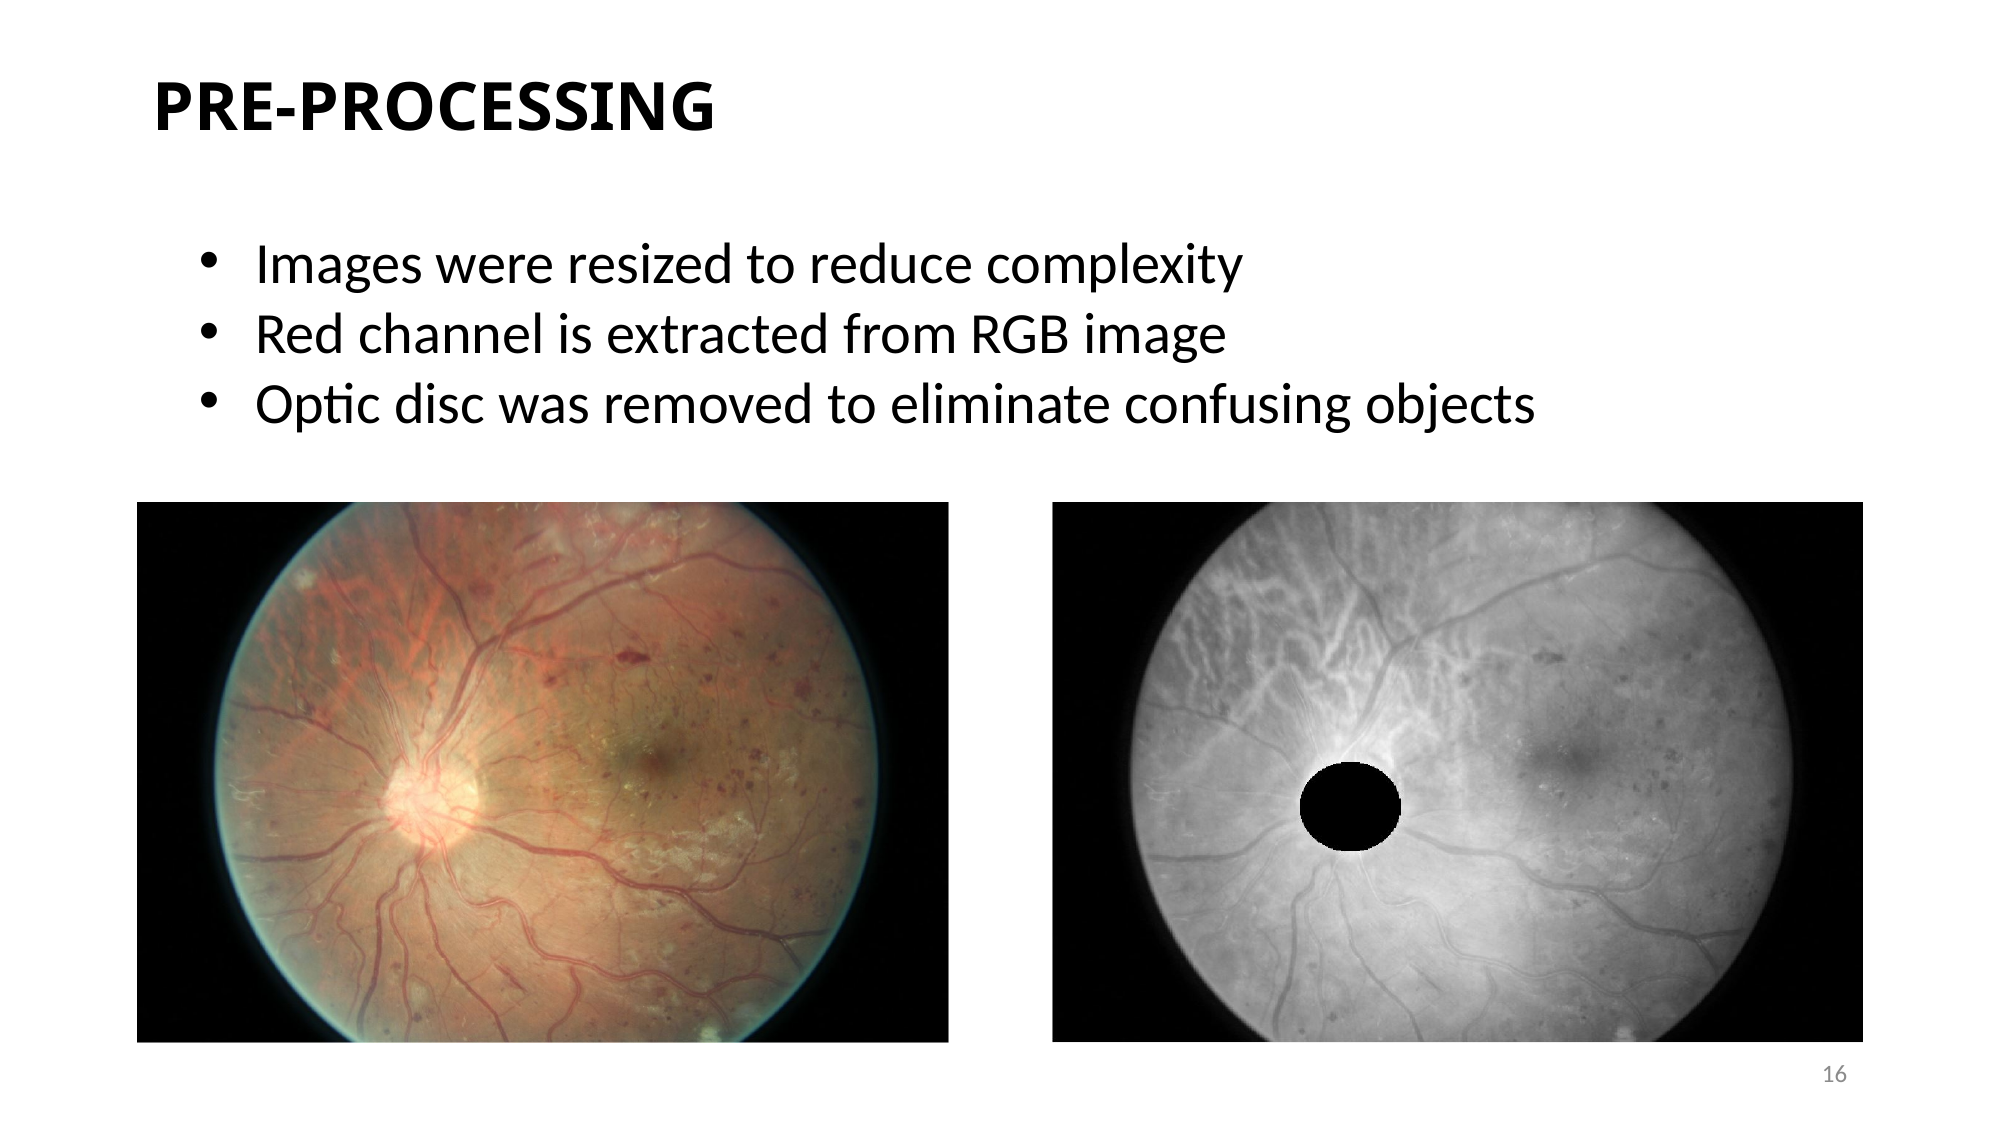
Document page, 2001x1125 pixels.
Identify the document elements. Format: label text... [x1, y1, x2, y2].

slide_number 16 [1412, 1043, 1863, 1103]
picture [1052, 502, 1863, 1043]
title PRE-PROCESSING [137, 0, 1863, 218]
text_box Images were resized to reduce complexity Red channel is extracted from RGB image Optic disc was removed to eliminate confusing objects [184, 217, 1553, 443]
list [137, 502, 949, 1043]
